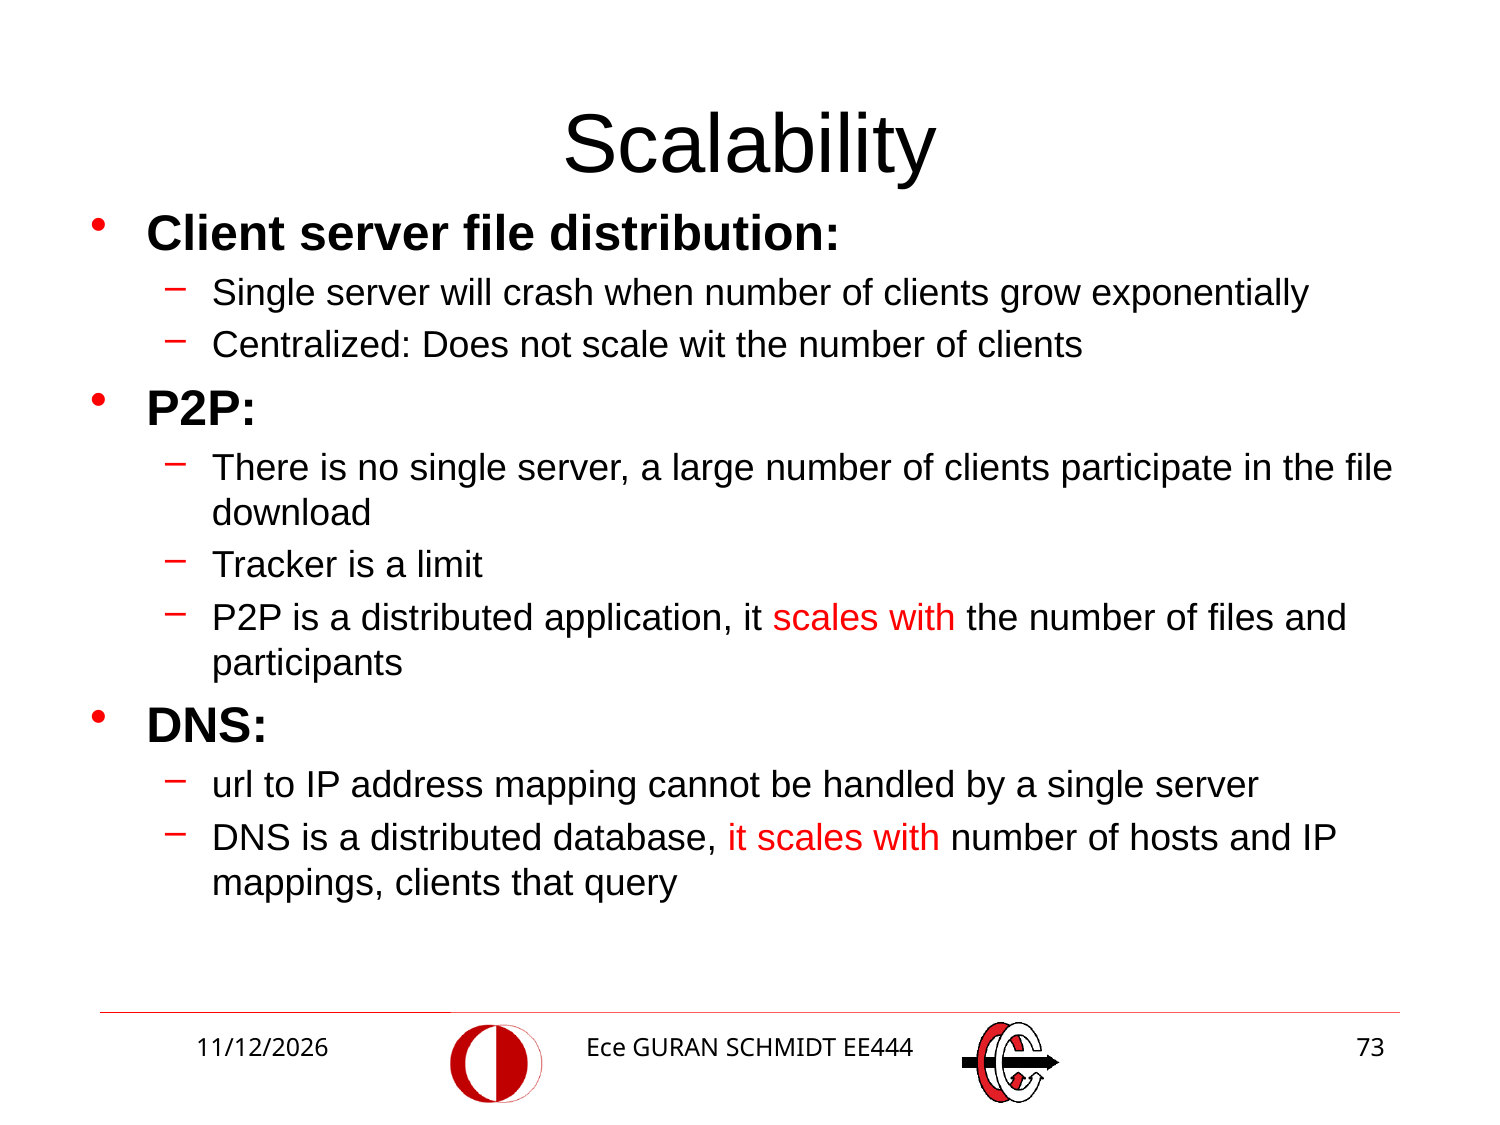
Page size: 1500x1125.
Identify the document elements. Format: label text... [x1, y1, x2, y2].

footer Ece GURAN SCHMIDT EE444 [512, 1024, 988, 1103]
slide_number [99, 1024, 425, 1103]
picture [954, 1019, 1064, 1106]
picture [448, 1023, 543, 1103]
slide_number 73 [1074, 1024, 1400, 1103]
list Client server file distribution: Single server will crash when number of clients grow exponentially Centralized: Does not scale wit the number of clients P2P: There is no single server, a large number of clients participate in the file download Tracker is a limit P2P is a distributed application, it scales with the number of files and participants DNS: url to IP address mapping cannot be handled by a single server DNS is a distributed database, it scales with number of hosts and IP mappings, clients that query [75, 192, 1425, 1005]
title Scalability [75, 45, 1425, 192]
